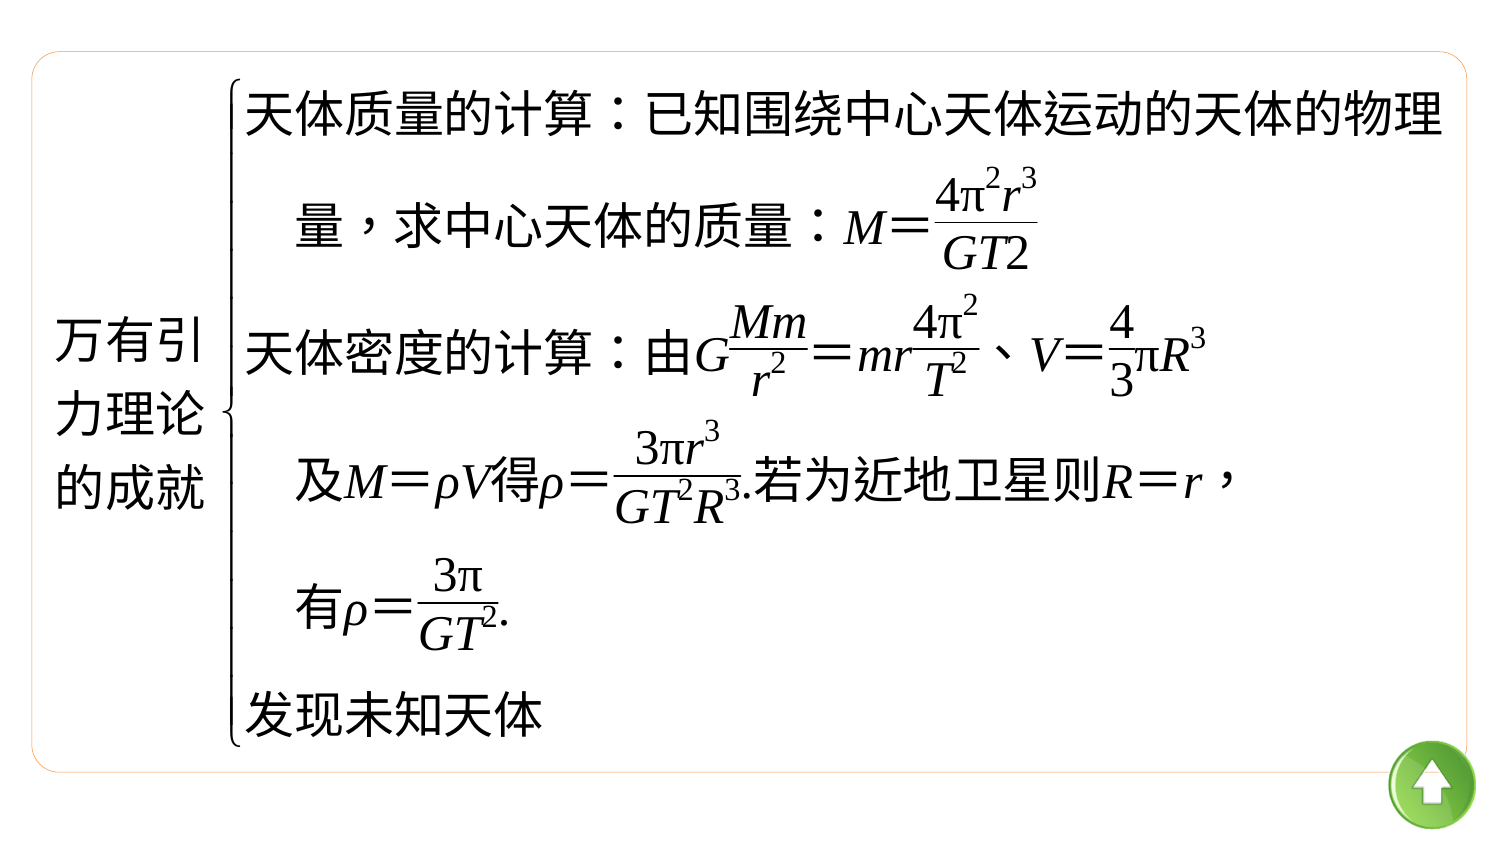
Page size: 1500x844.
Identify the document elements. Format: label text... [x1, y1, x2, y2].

text_box 万有引力理论的成就 [40, 287, 214, 524]
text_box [219, 23, 1500, 804]
picture [1387, 740, 1477, 830]
text_box [29, 49, 214, 775]
